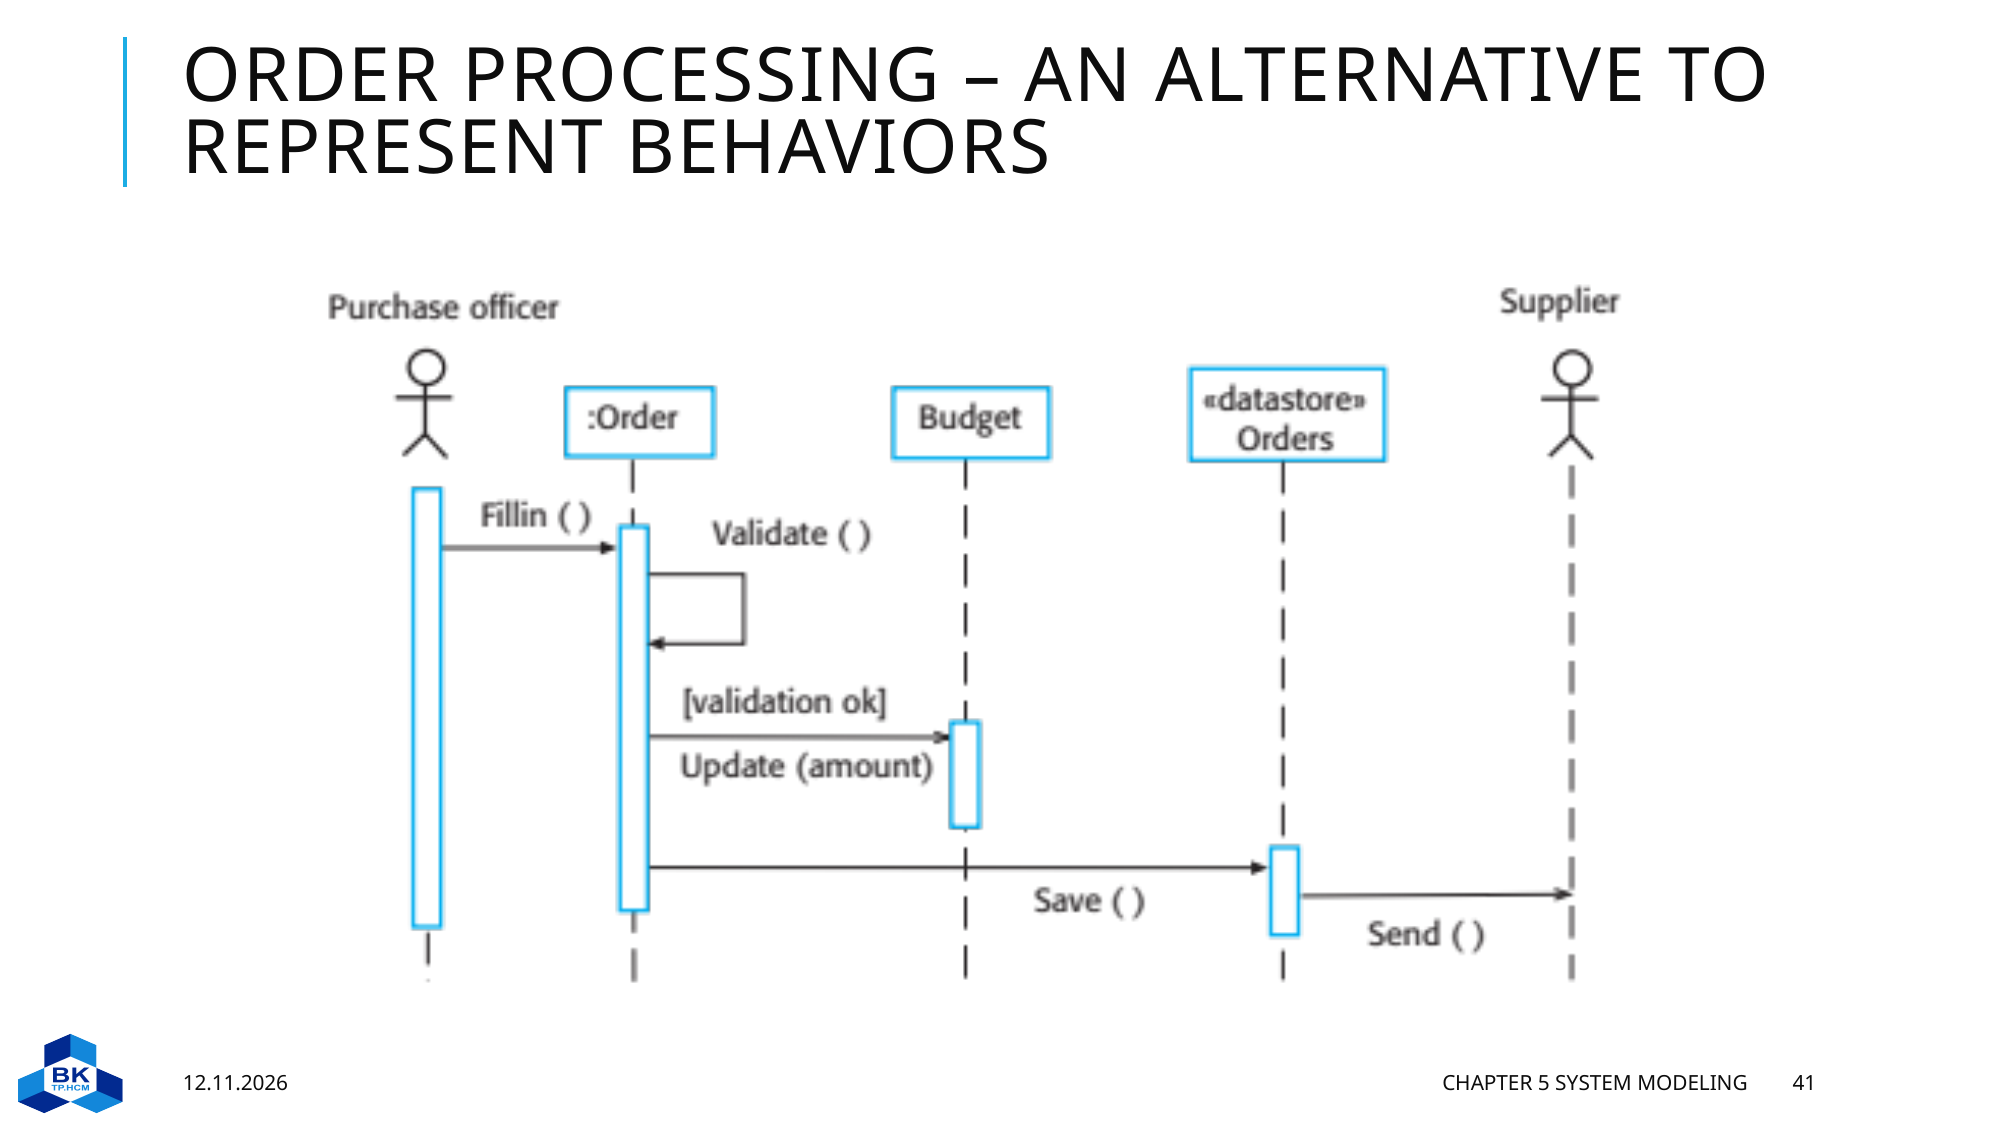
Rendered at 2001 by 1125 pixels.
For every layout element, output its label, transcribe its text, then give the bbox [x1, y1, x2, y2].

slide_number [168, 1061, 317, 1107]
picture [324, 280, 1701, 1125]
picture [0, 1027, 143, 1125]
footer Chapter 5 System modeling [1707, 1061, 1763, 1107]
title Order processing – An alternative to represent behaviors [168, 15, 1938, 216]
slide_number 41 [1777, 1061, 1938, 1107]
